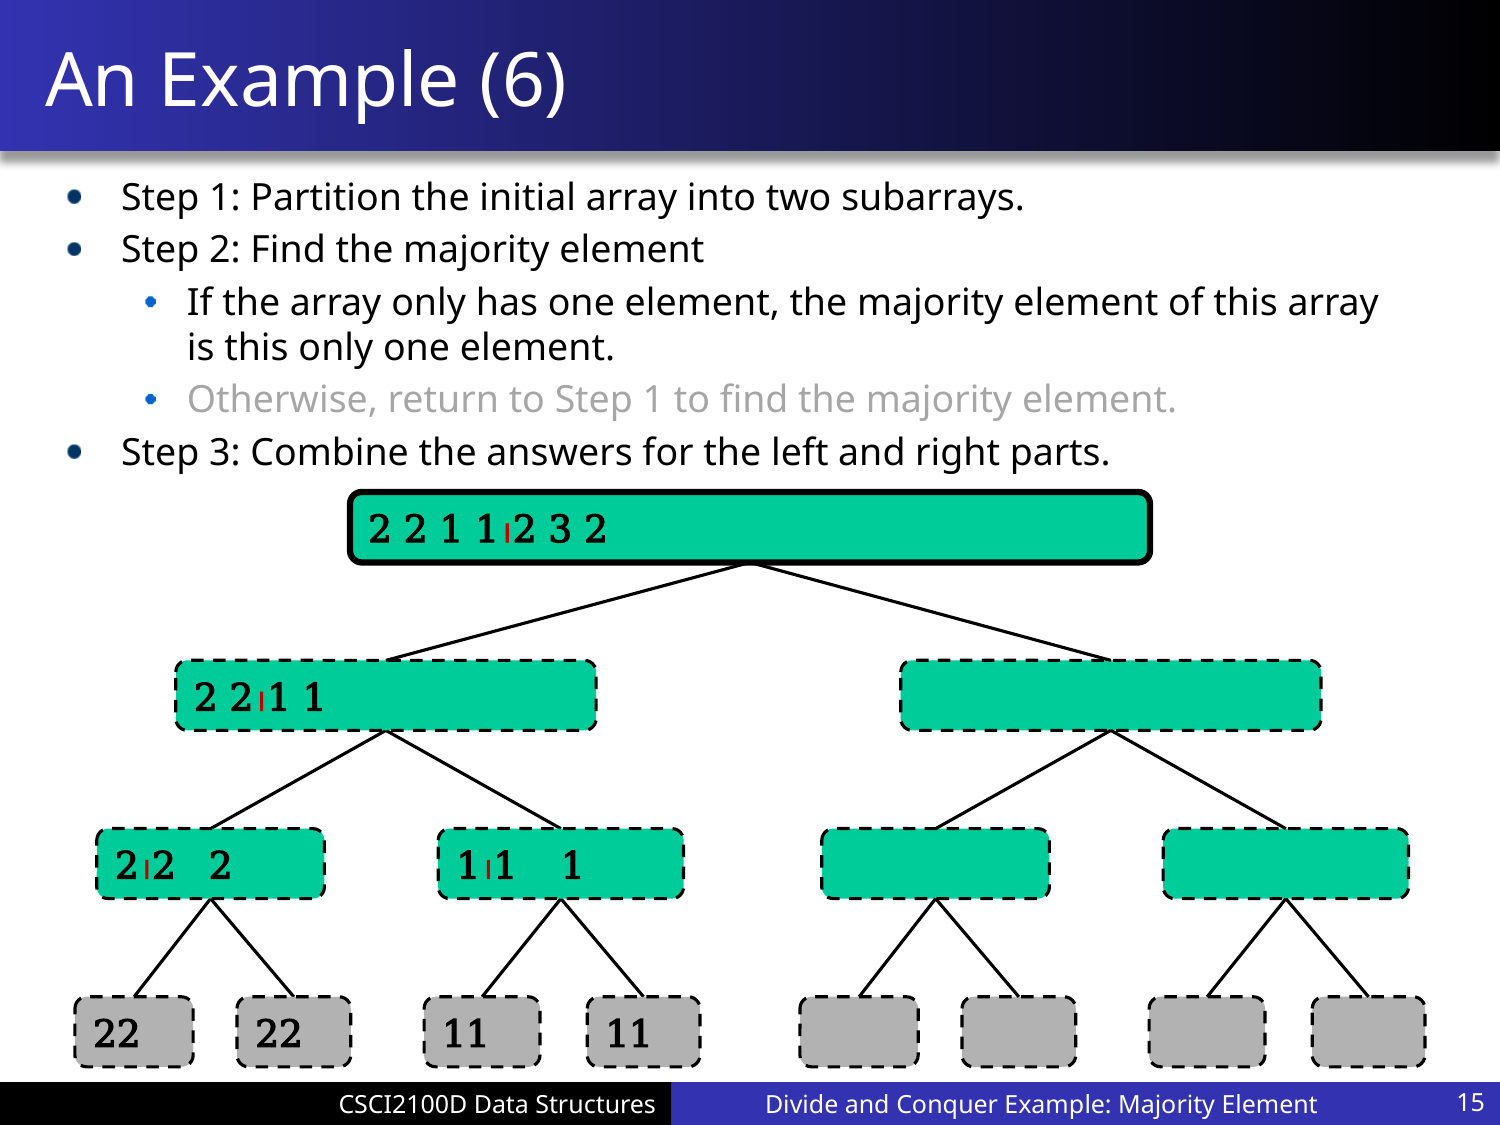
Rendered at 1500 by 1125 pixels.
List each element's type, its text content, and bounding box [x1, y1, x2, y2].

picture [65, 240, 81, 256]
title An Example (6) [0, 2, 1500, 151]
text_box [560, 907, 644, 995]
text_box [481, 907, 555, 995]
footer Divide and Conquer Example: Majority Element [750, 1082, 1312, 1125]
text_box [858, 899, 934, 996]
picture [140, 390, 156, 406]
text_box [175, 660, 1322, 731]
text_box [1110, 731, 1287, 828]
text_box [385, 565, 748, 660]
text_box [935, 899, 1020, 996]
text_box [210, 738, 380, 826]
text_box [1285, 899, 1369, 996]
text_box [1206, 899, 1284, 996]
picture [65, 442, 81, 459]
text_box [749, 565, 1112, 660]
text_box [385, 738, 562, 826]
slide_number 15 [1312, 1082, 1500, 1125]
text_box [74, 996, 1426, 1068]
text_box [210, 907, 295, 995]
picture [65, 187, 81, 204]
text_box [935, 731, 1109, 828]
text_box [133, 907, 205, 995]
list Step 1: Partition the initial array into two subarrays. Step 2: Find the majority element If the array only has one element, the majority element of this array is this only one element. Otherwise, return to Step 1 to find the majority element. Step 3: Combine the answers for the left and right parts. [49, 165, 1426, 1006]
picture [140, 292, 156, 309]
text_box 2 2 1 12 3 2  1 2 3 4 6 7 8 9 [350, 491, 1151, 563]
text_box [96, 828, 1409, 899]
